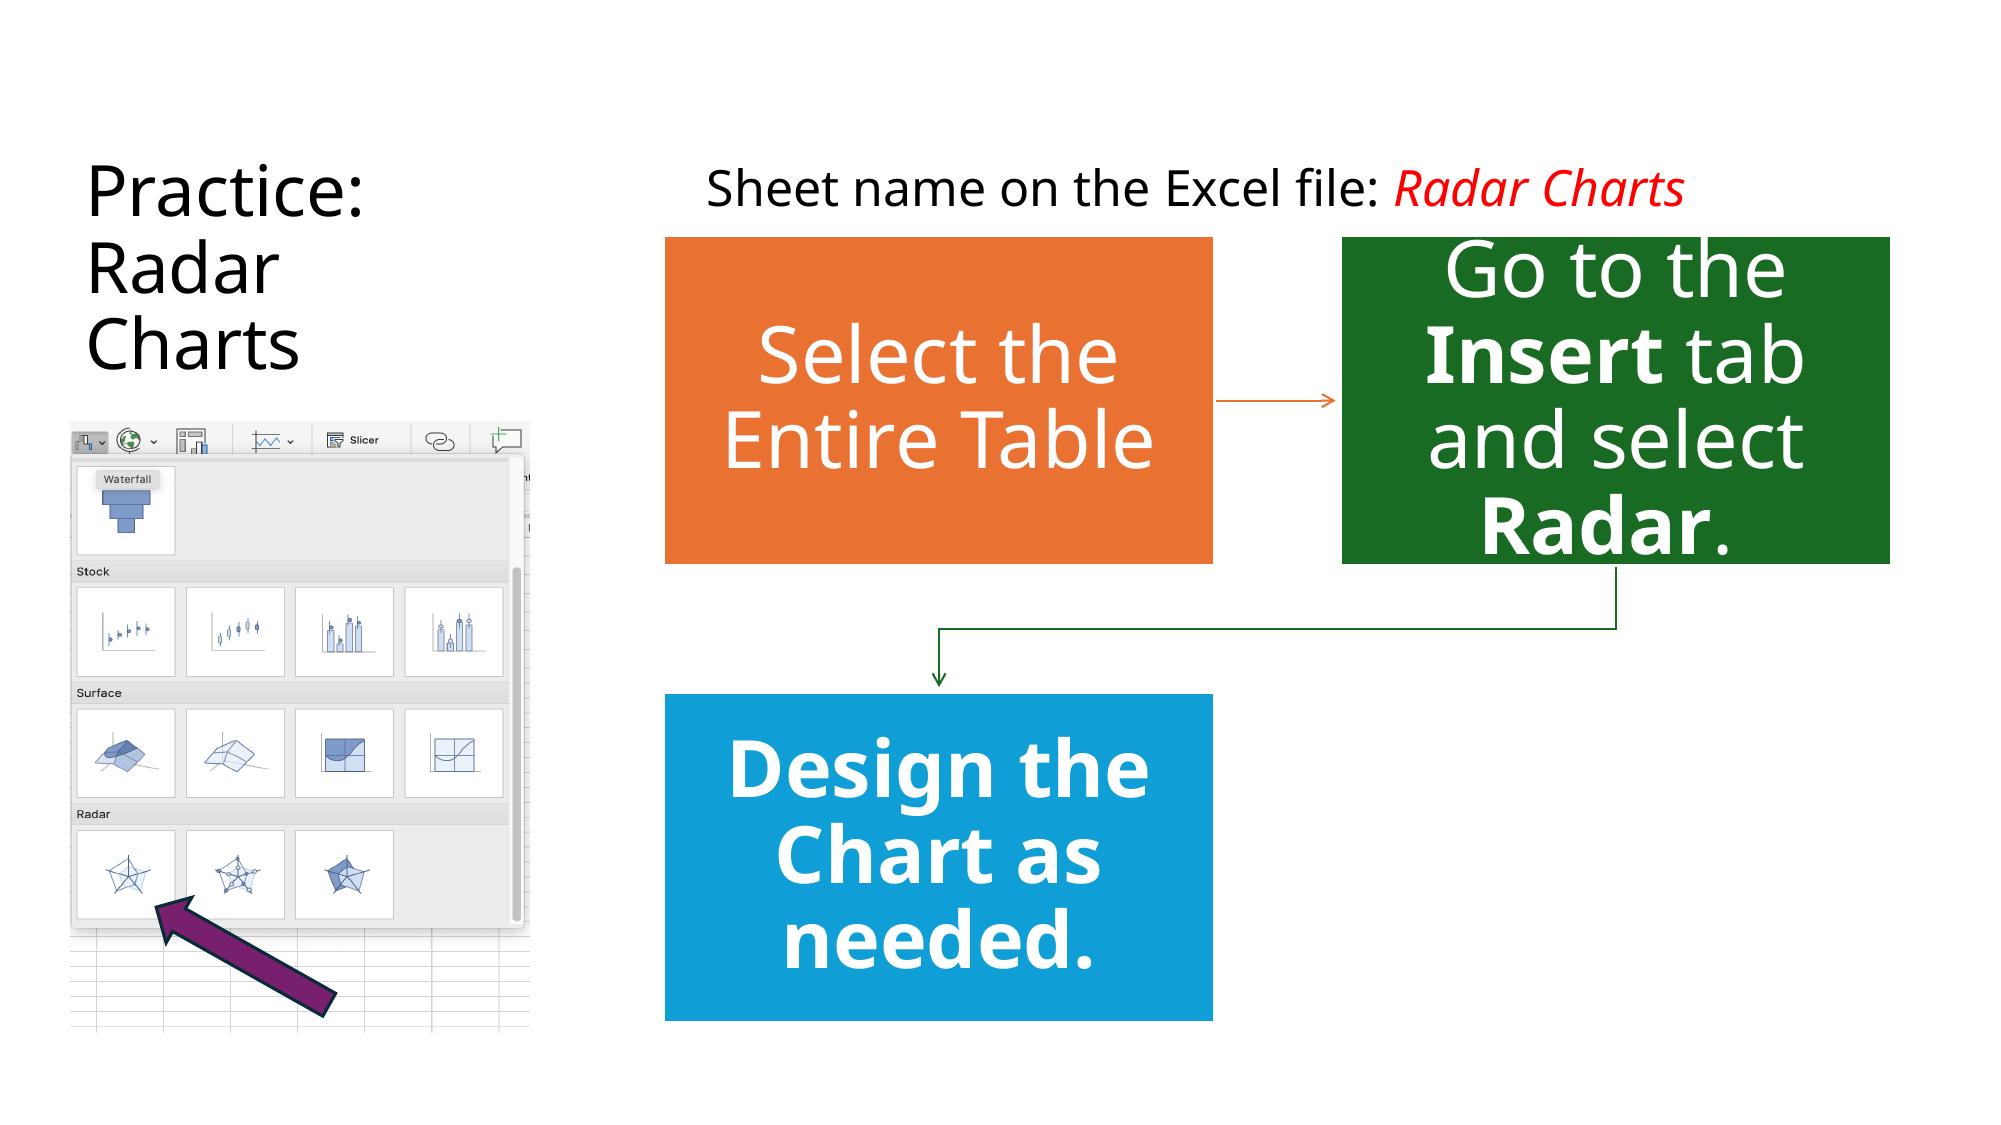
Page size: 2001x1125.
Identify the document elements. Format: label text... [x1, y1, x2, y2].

title Practice: Radar Charts [70, 68, 506, 421]
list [663, 224, 1893, 1034]
picture [69, 421, 531, 1034]
text_box Sheet name on the Excel file: Radar Charts [692, 149, 1701, 224]
